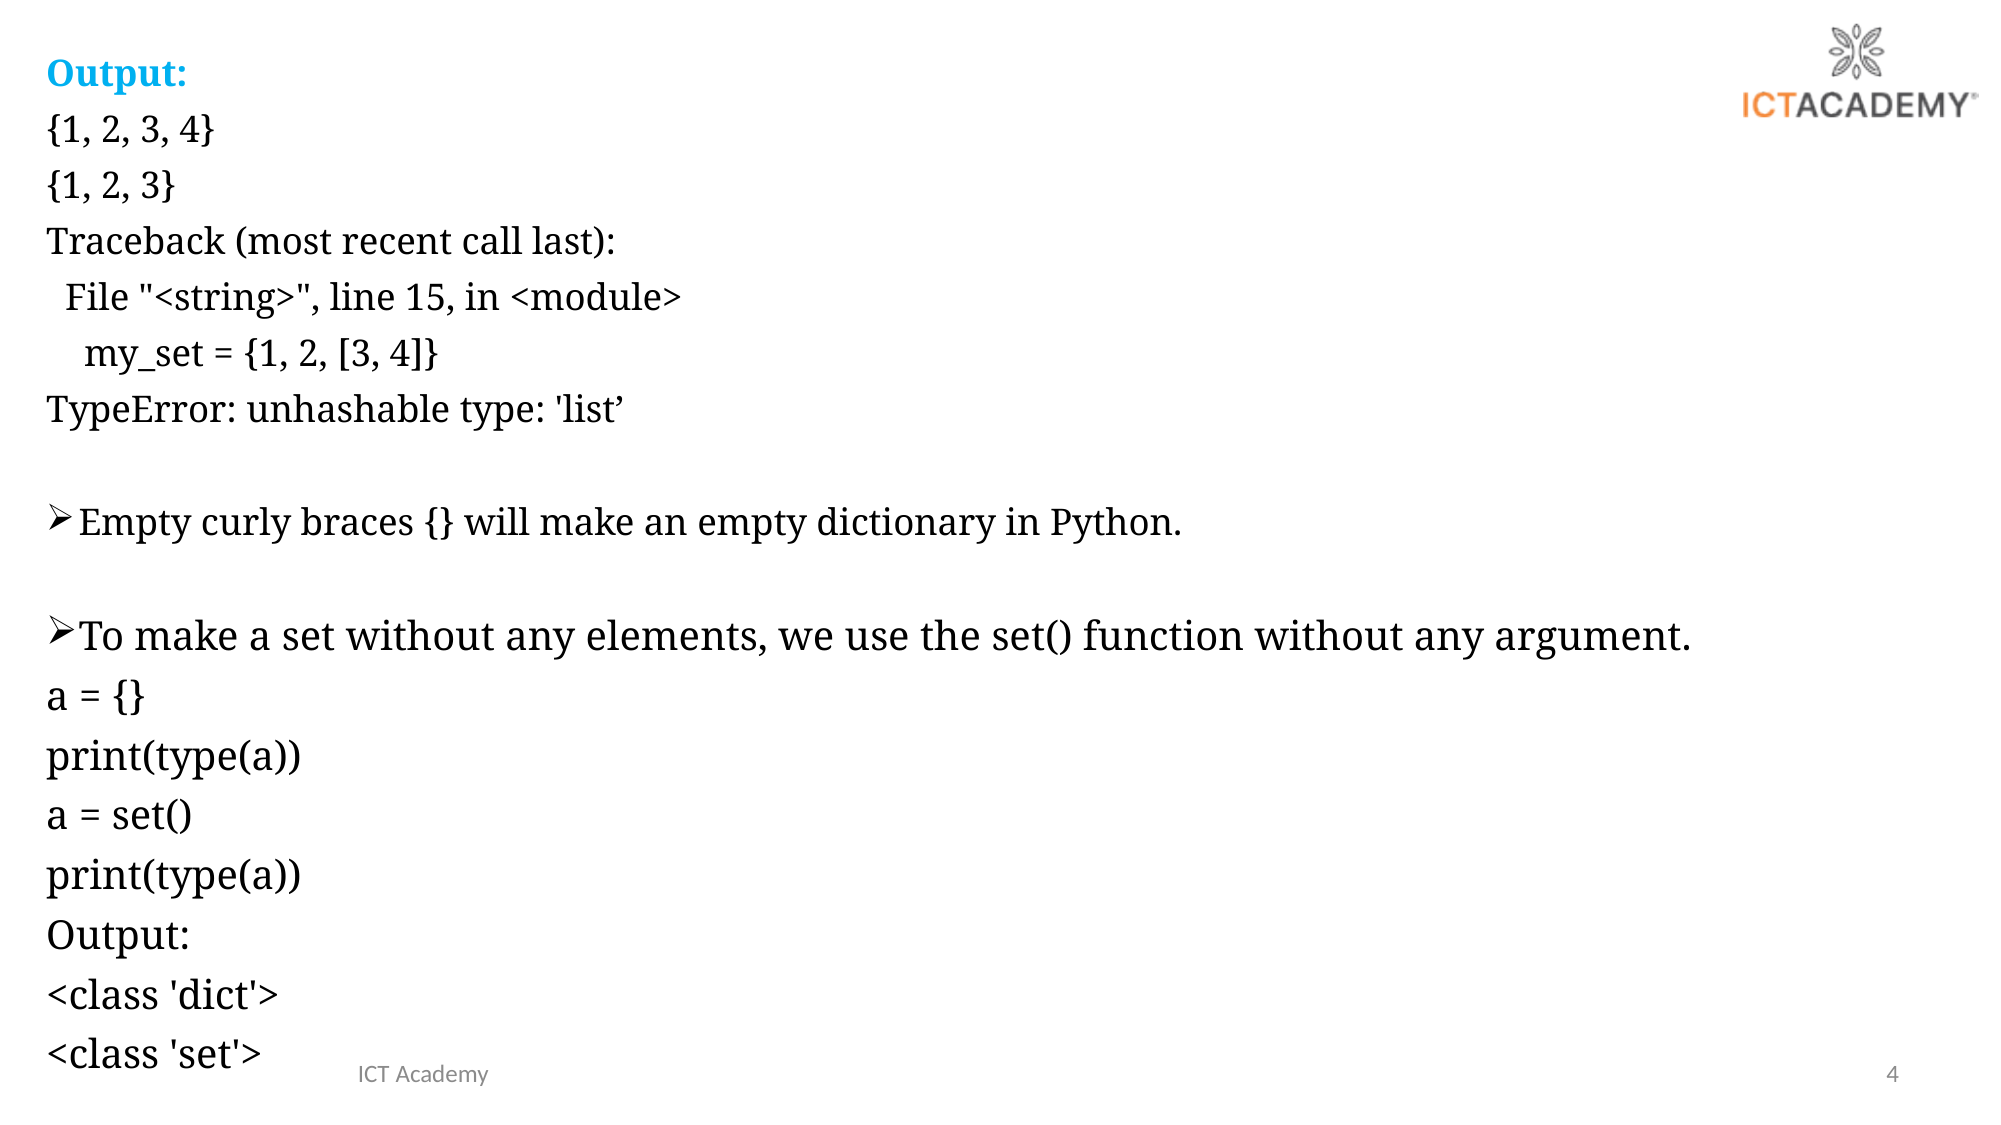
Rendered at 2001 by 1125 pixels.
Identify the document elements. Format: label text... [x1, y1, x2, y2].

list Output: {1, 2, 3, 4} {1, 2, 3} Traceback (most recent call last): File "<string>", line 15, in <module> my_set = {1, 2, [3, 4]} TypeError: unhashable type: 'list’ Empty curly braces {} will make an empty dictionary in Python. To make a set without any elements, we use the set() function without any argument. a = {} print(type(a)) a = set() print(type(a)) Output: <class 'dict'> <class 'set'> [31, 46, 1924, 1094]
slide_number 4 [1464, 1042, 1915, 1103]
picture [1743, 22, 1979, 120]
footer ICT Academy [85, 1042, 761, 1103]
